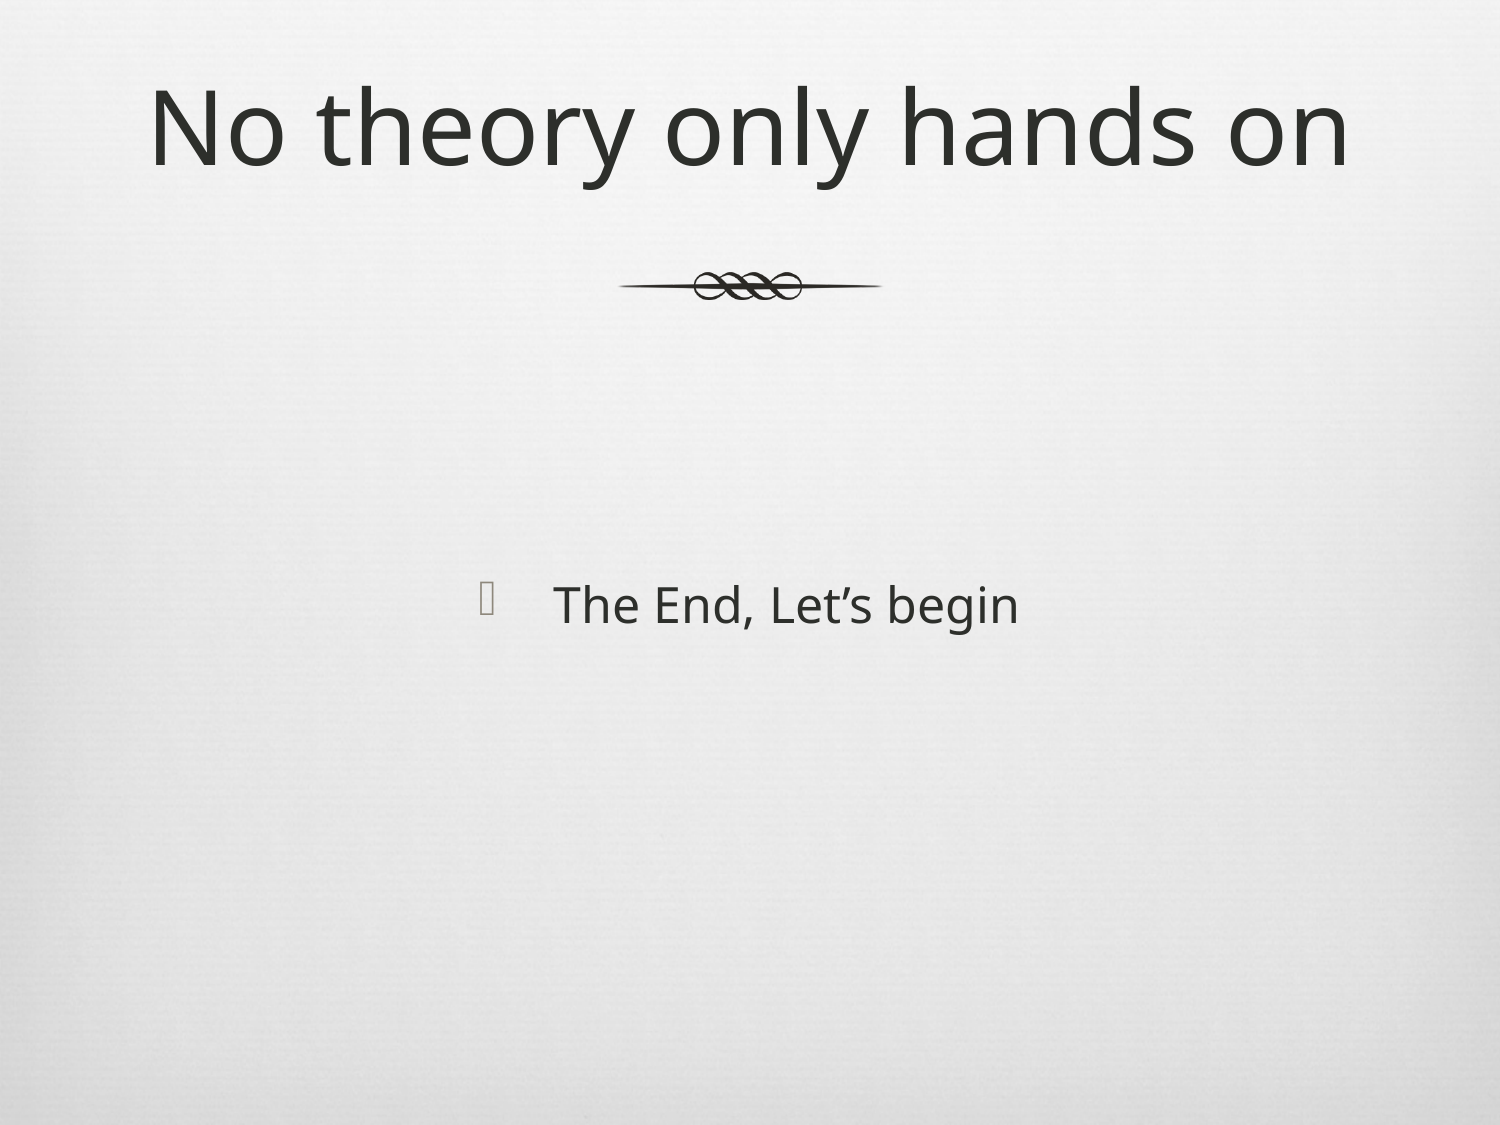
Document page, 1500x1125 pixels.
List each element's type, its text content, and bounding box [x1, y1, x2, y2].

picture [615, 272, 885, 300]
list The End, Let’s begin [112, 362, 1388, 963]
title No theory only hands on [112, 11, 1388, 236]
